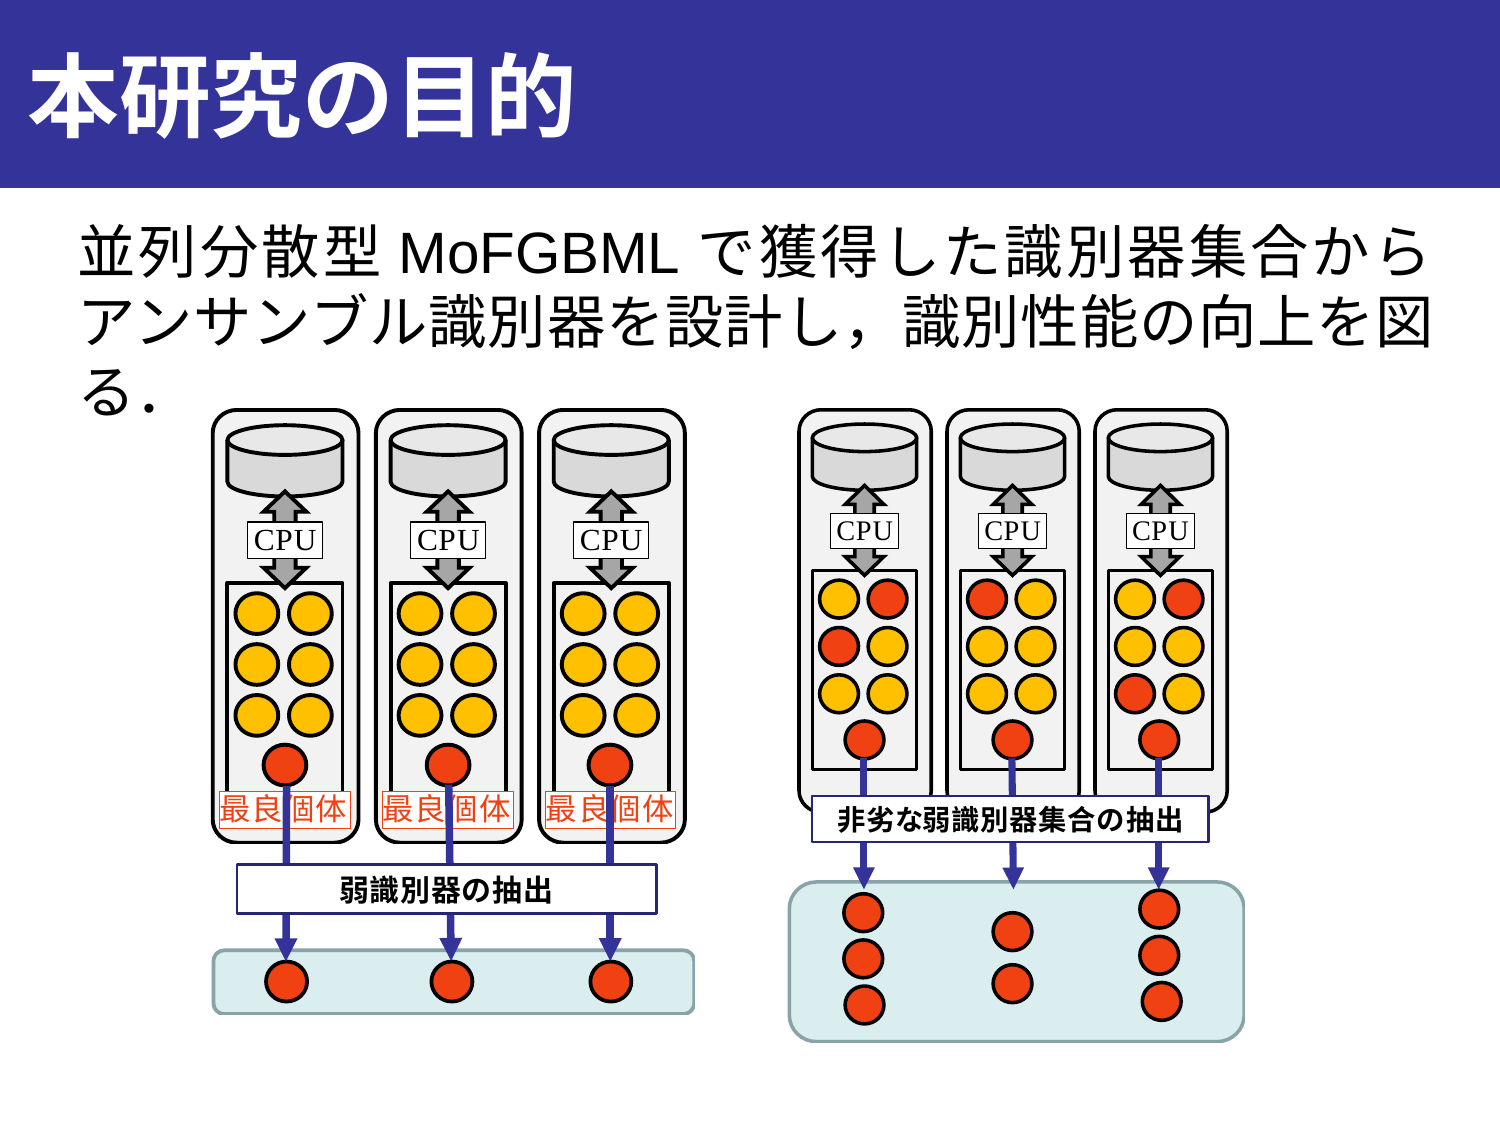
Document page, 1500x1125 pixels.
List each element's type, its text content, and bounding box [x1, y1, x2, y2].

title 本研究の目的 [12, 0, 1500, 188]
text_box 並列分散型MoFGBMLで獲得した識別器集合から アンサンブル識別器を設計し，識別性能の向上を図る． [62, 207, 1450, 388]
picture [787, 407, 1246, 1043]
picture [199, 407, 696, 1015]
